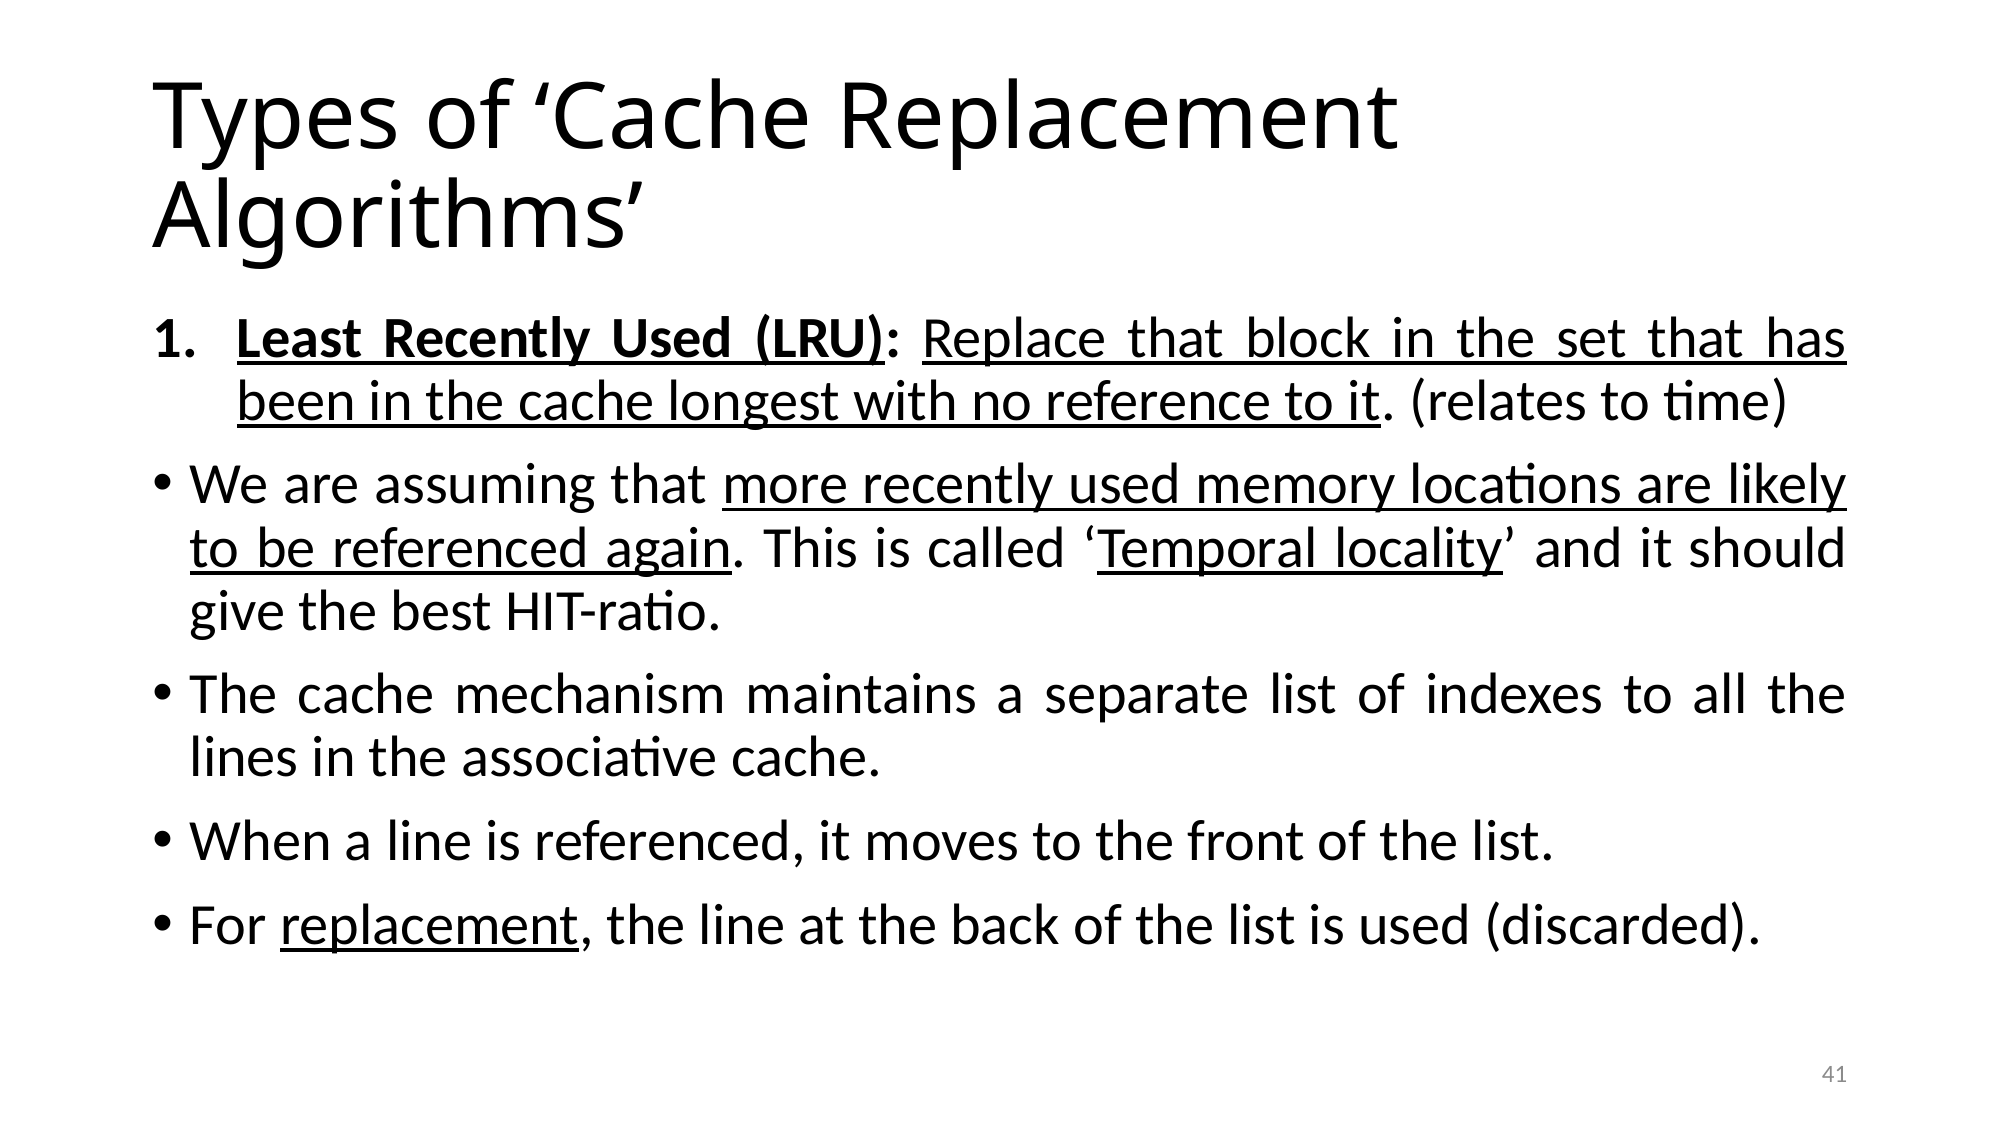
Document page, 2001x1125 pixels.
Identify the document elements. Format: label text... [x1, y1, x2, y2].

title Types of ‘Cache Replacement Algorithms’ [137, 59, 1863, 278]
list Least Recently Used (LRU): Replace that block in the set that has been in the cache longest with no reference to it. (relates to time) We are assuming that more recently used memory locations are likely to be referenced again. This is called ‘Temporal locality’ and it should give the best HIT-ratio. The cache mechanism maintains a separate list of indexes to all the lines in the associative cache. When a line is referenced, it moves to the front of the list. For replacement, the line at the back of the list is used (discarded). [137, 299, 1863, 1014]
slide_number 41 [1412, 1042, 1863, 1103]
